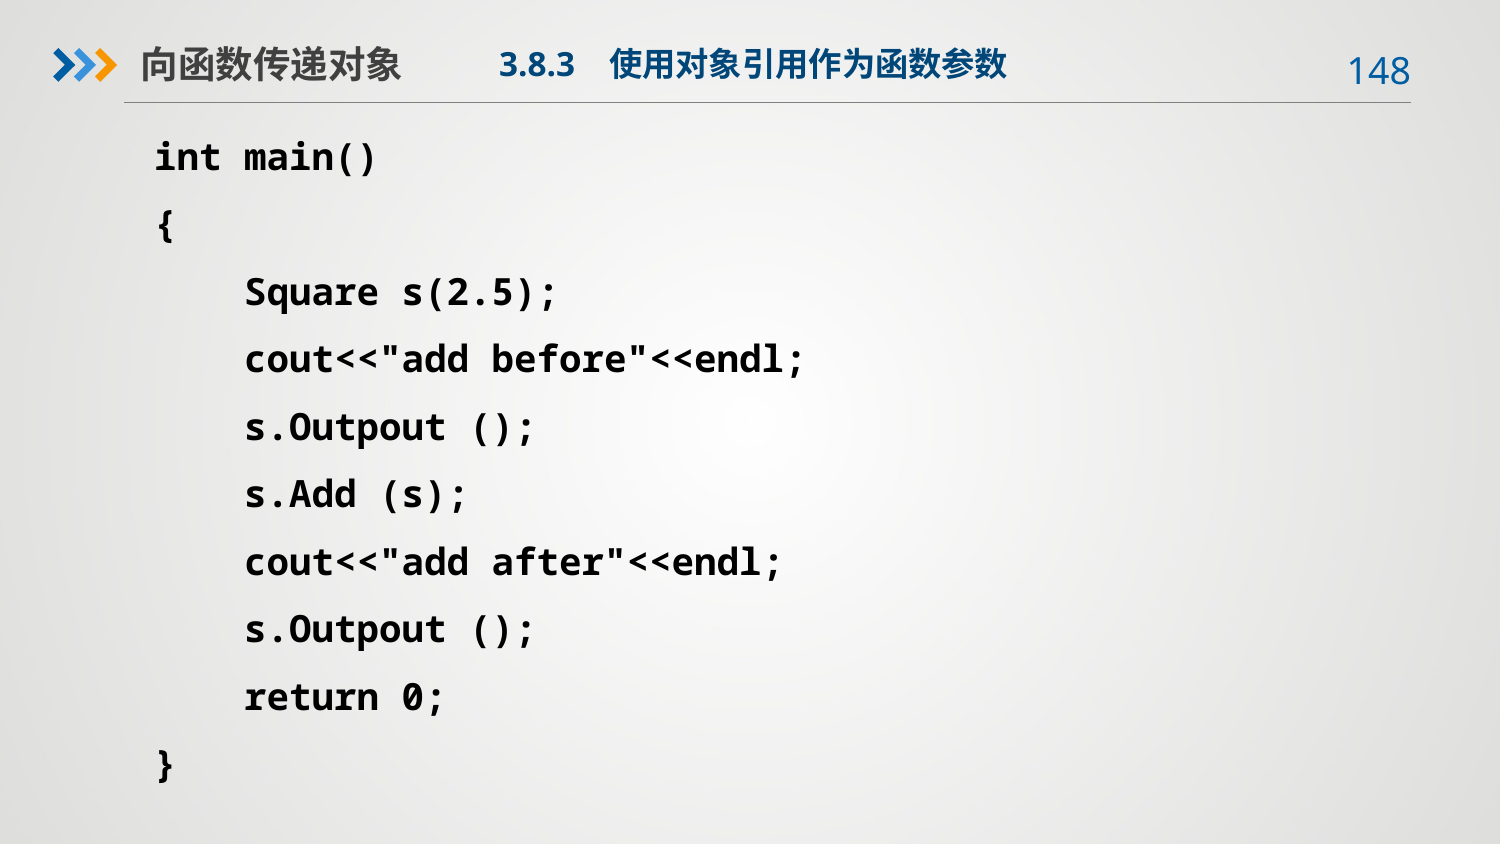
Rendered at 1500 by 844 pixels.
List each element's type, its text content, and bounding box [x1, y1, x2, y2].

picture [0, 0, 1500, 844]
text_box 向函数传递对象 [140, 32, 491, 95]
text_box int main() { Square s(2.5); cout<<"add before"<<endl; s.Outpout (); s.Add (s); cout<<"add after"<<endl; s.Outpout (); return 0; } [139, 102, 1282, 793]
text_box 3.8.3 使用对象引用作为函数参数 [484, 36, 1214, 91]
